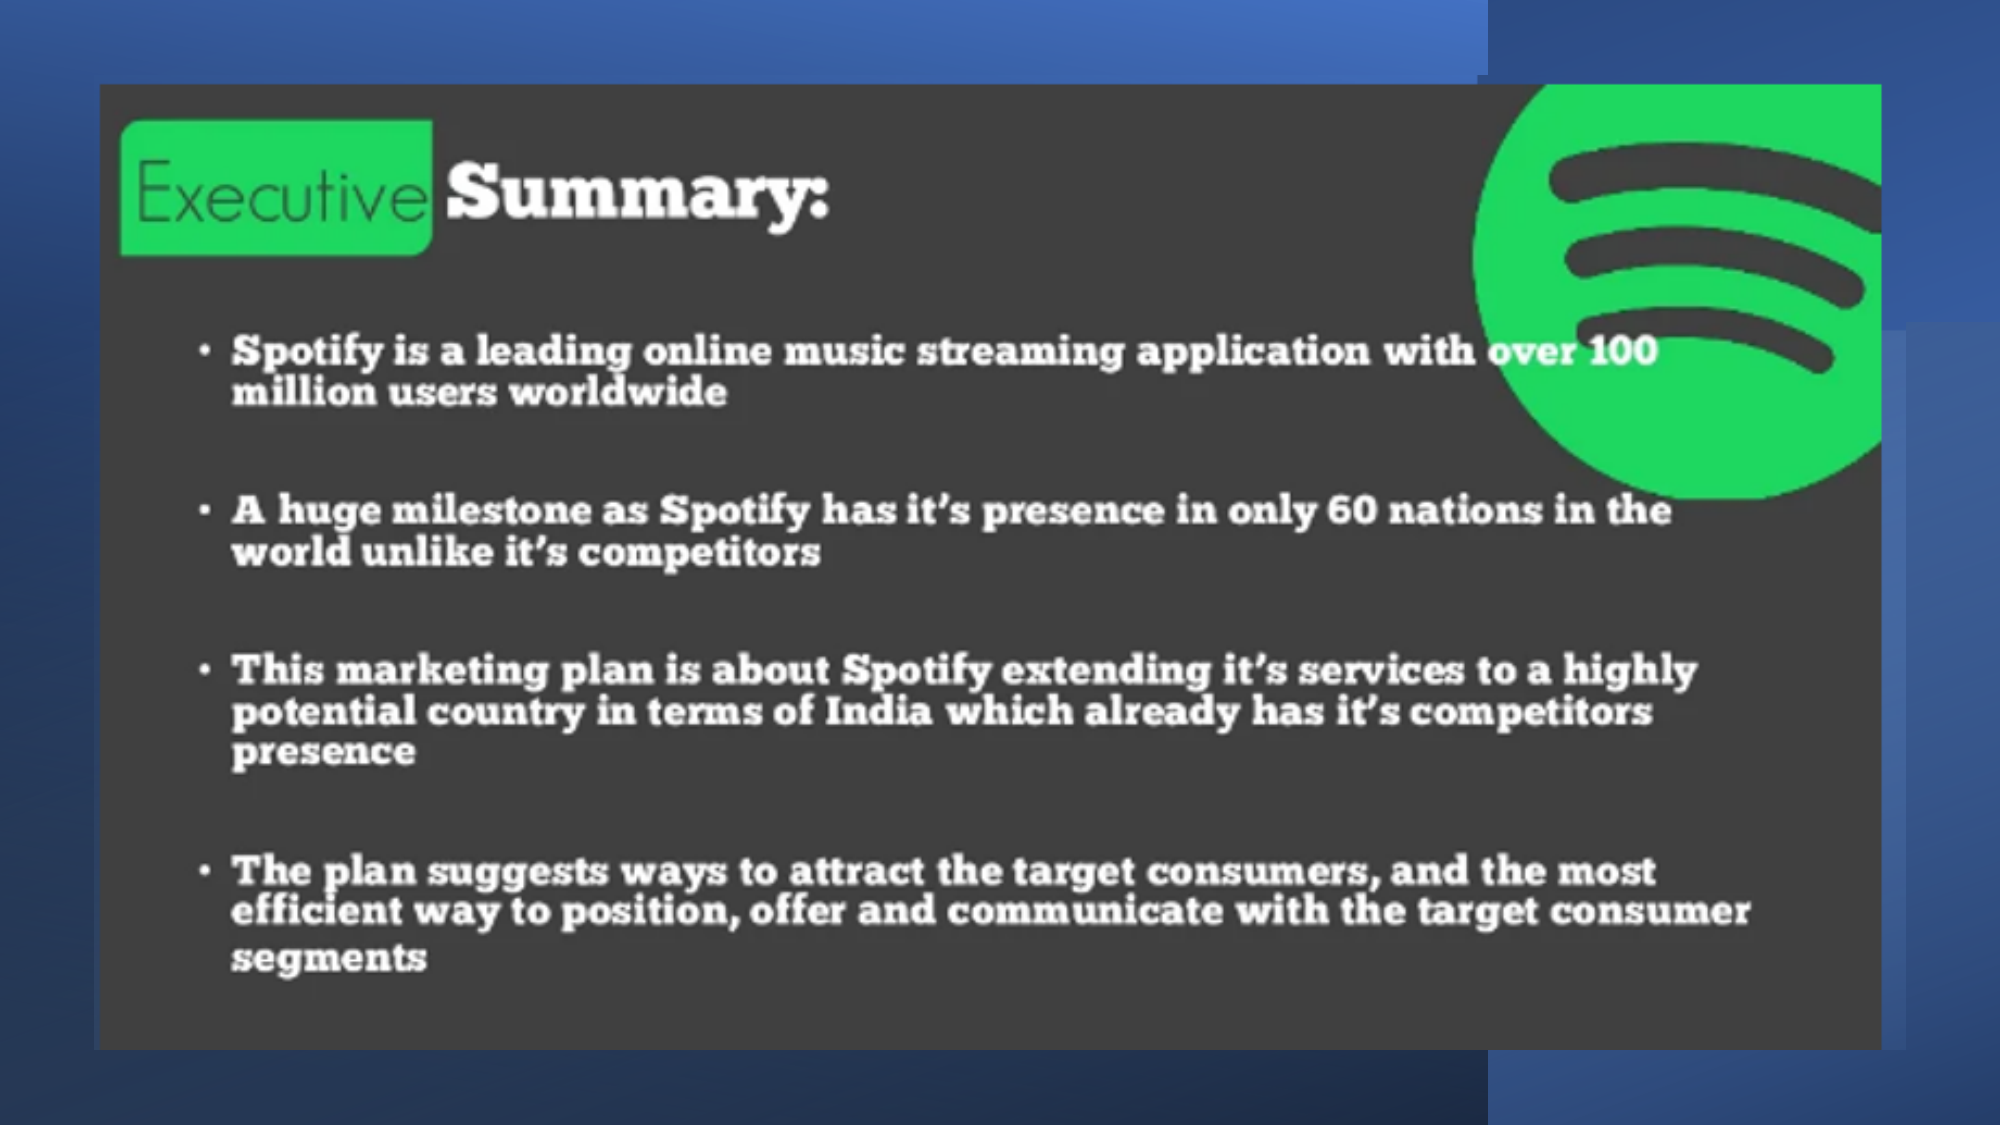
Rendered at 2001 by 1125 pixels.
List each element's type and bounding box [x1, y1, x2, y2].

text_box [0, 0, 1489, 321]
text_box [0, 321, 2000, 1125]
text_box [1489, 0, 2000, 321]
picture [94, 74, 1906, 1050]
